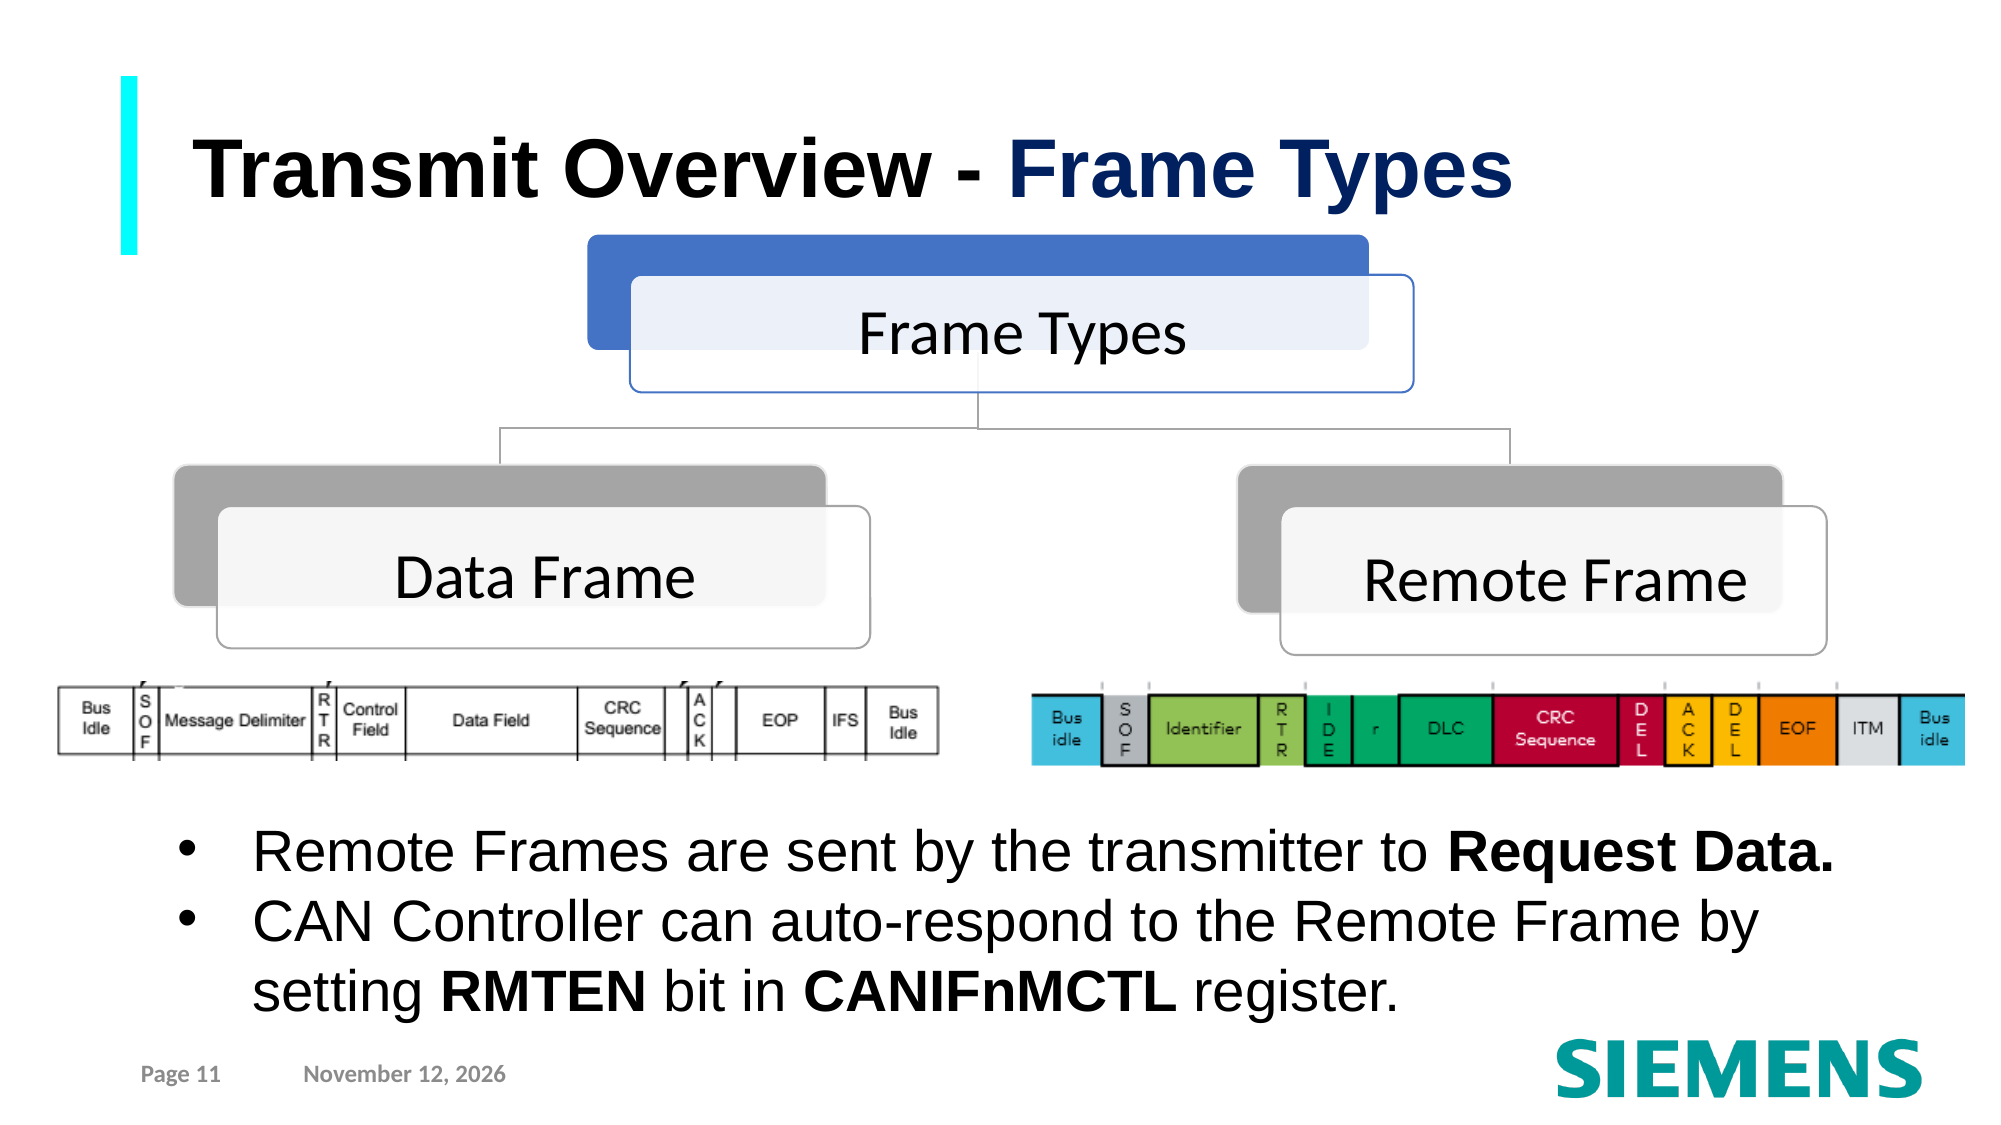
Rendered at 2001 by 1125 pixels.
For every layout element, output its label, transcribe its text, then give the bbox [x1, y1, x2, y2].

picture [53, 681, 943, 761]
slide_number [288, 1042, 739, 1103]
text_box Transmit Overview - Frame Types [177, 107, 1810, 222]
picture [1026, 680, 1965, 790]
picture [1555, 1032, 1923, 1106]
text_box Remote Frames are sent by the transmitter to Request Data. CAN Controller can auto-respond to the Remote Frame by setting RMTEN bit in CANIFnMCTL register. [162, 805, 1858, 1030]
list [152, 233, 1848, 656]
picture [120, 76, 138, 255]
slide_number Page 11 [120, 1042, 237, 1103]
